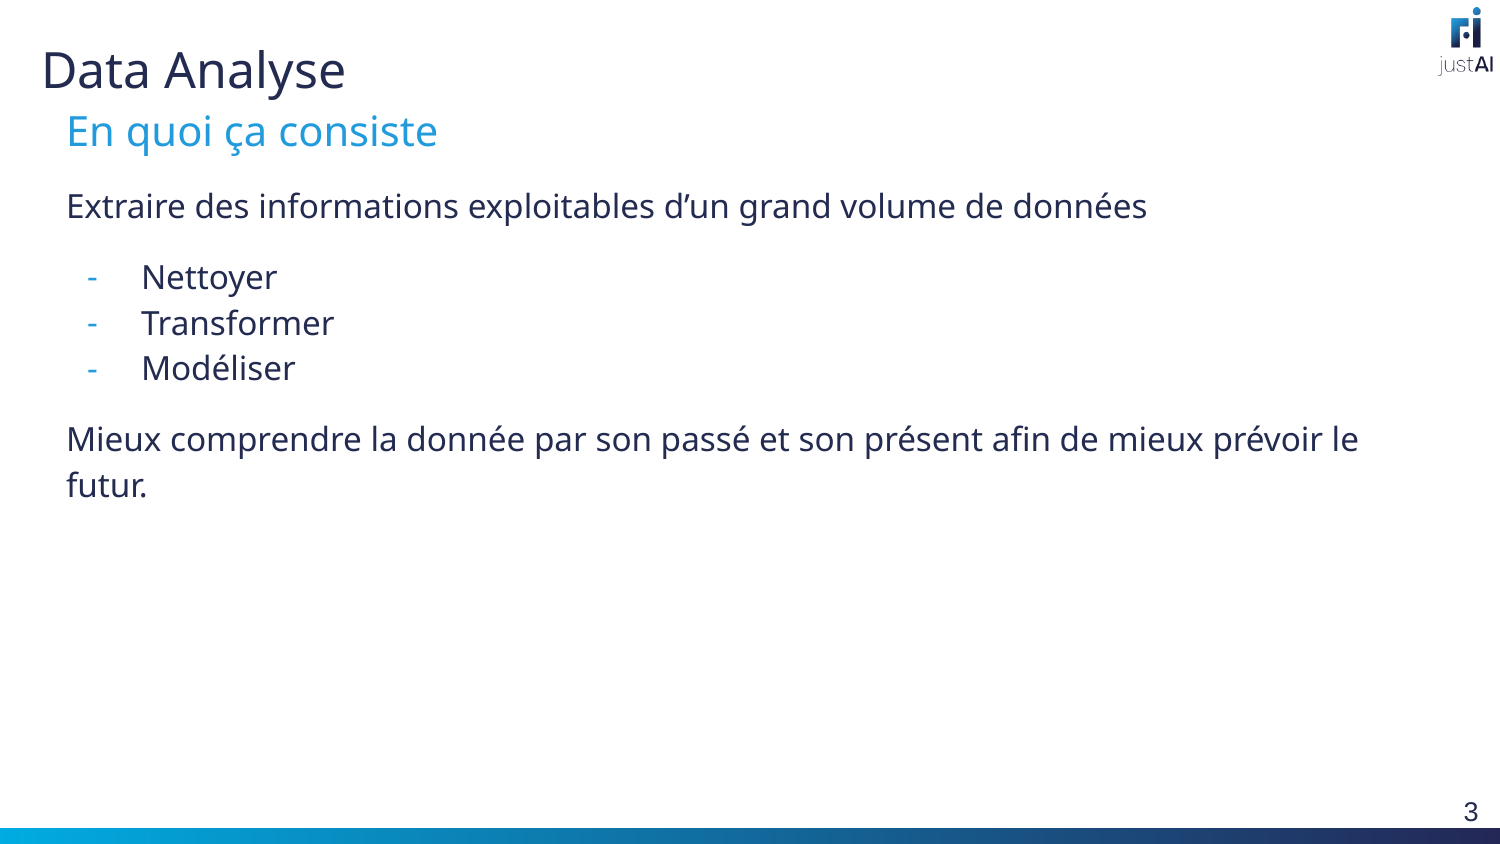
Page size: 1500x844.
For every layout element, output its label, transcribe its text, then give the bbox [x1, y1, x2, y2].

title Data Analyse [26, 23, 1424, 117]
subtitle En quoi ça consiste [51, 64, 1449, 195]
picture [1437, 7, 1493, 76]
slide_number ‹#› [1403, 779, 1494, 844]
list Extraire des informations exploitables d’un grand volume de données Nettoyer Transformer Modéliser Mieux comprendre la donnée par son passé et son présent afin de mieux prévoir le futur. [51, 195, 1449, 789]
